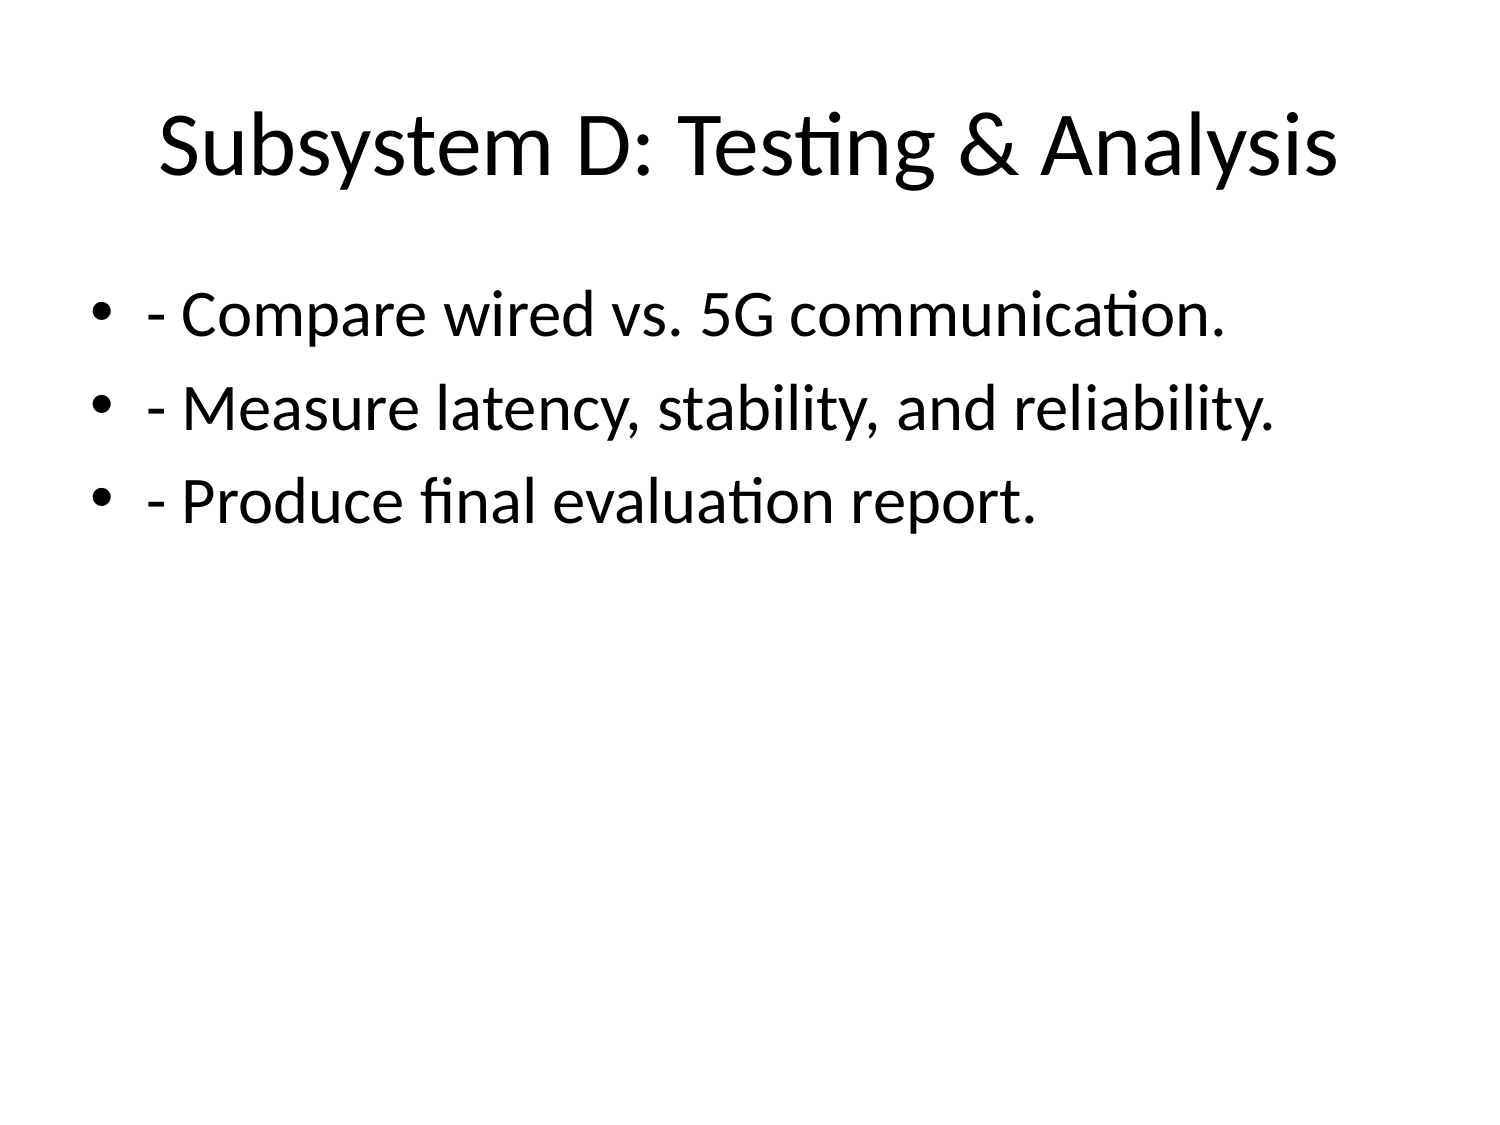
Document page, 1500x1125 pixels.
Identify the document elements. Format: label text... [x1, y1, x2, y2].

list - Compare wired vs. 5G communication. - Measure latency, stability, and reliability. - Produce final evaluation report. [75, 262, 1425, 1005]
title Subsystem D: Testing & Analysis [75, 45, 1425, 233]
